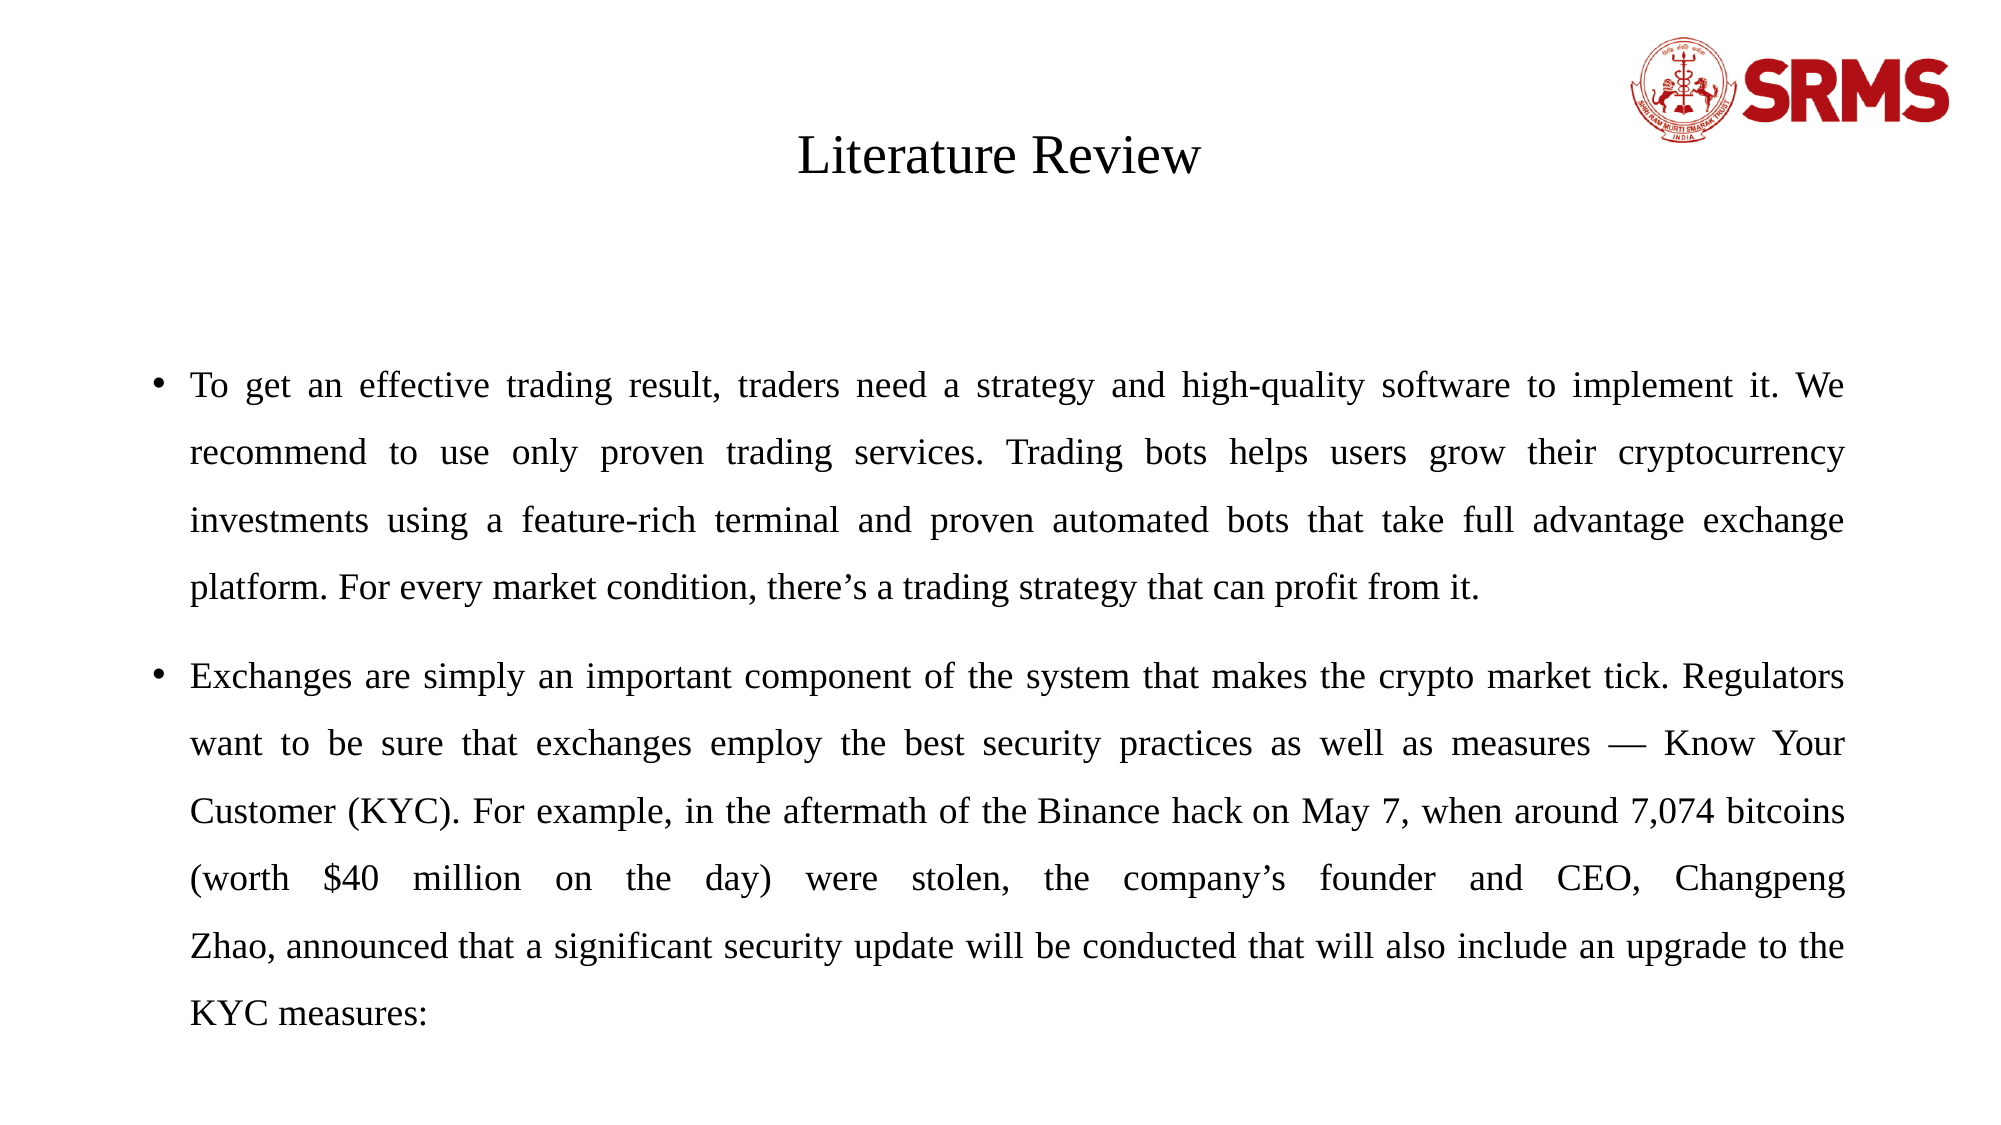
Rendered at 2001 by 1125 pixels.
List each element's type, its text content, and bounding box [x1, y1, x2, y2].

list To get an effective trading result, traders need a strategy and high-quality software to implement it. We recommend to use only proven trading services. Trading bots helps users grow their cryptocurrency investments using a feature-rich terminal and proven automated bots that take full advantage exchange platform. For every market condition, there’s a trading strategy that can profit from it. Exchanges are simply an important component of the system that makes the crypto market tick. Regulators want to be sure that exchanges employ the best security practices as well as measures — Know Your Customer (KYC). For example, in the aftermath of the Binance hack on May 7, when around 7,074 bitcoins (worth $40 million on the day) were stolen, the company’s founder and CEO, Changpeng Zhao, announced that a significant security update will be conducted that will also include an upgrade to the KYC measures: [137, 329, 1863, 1044]
picture [1630, 37, 1949, 143]
title Literature Review [137, 37, 1863, 193]
